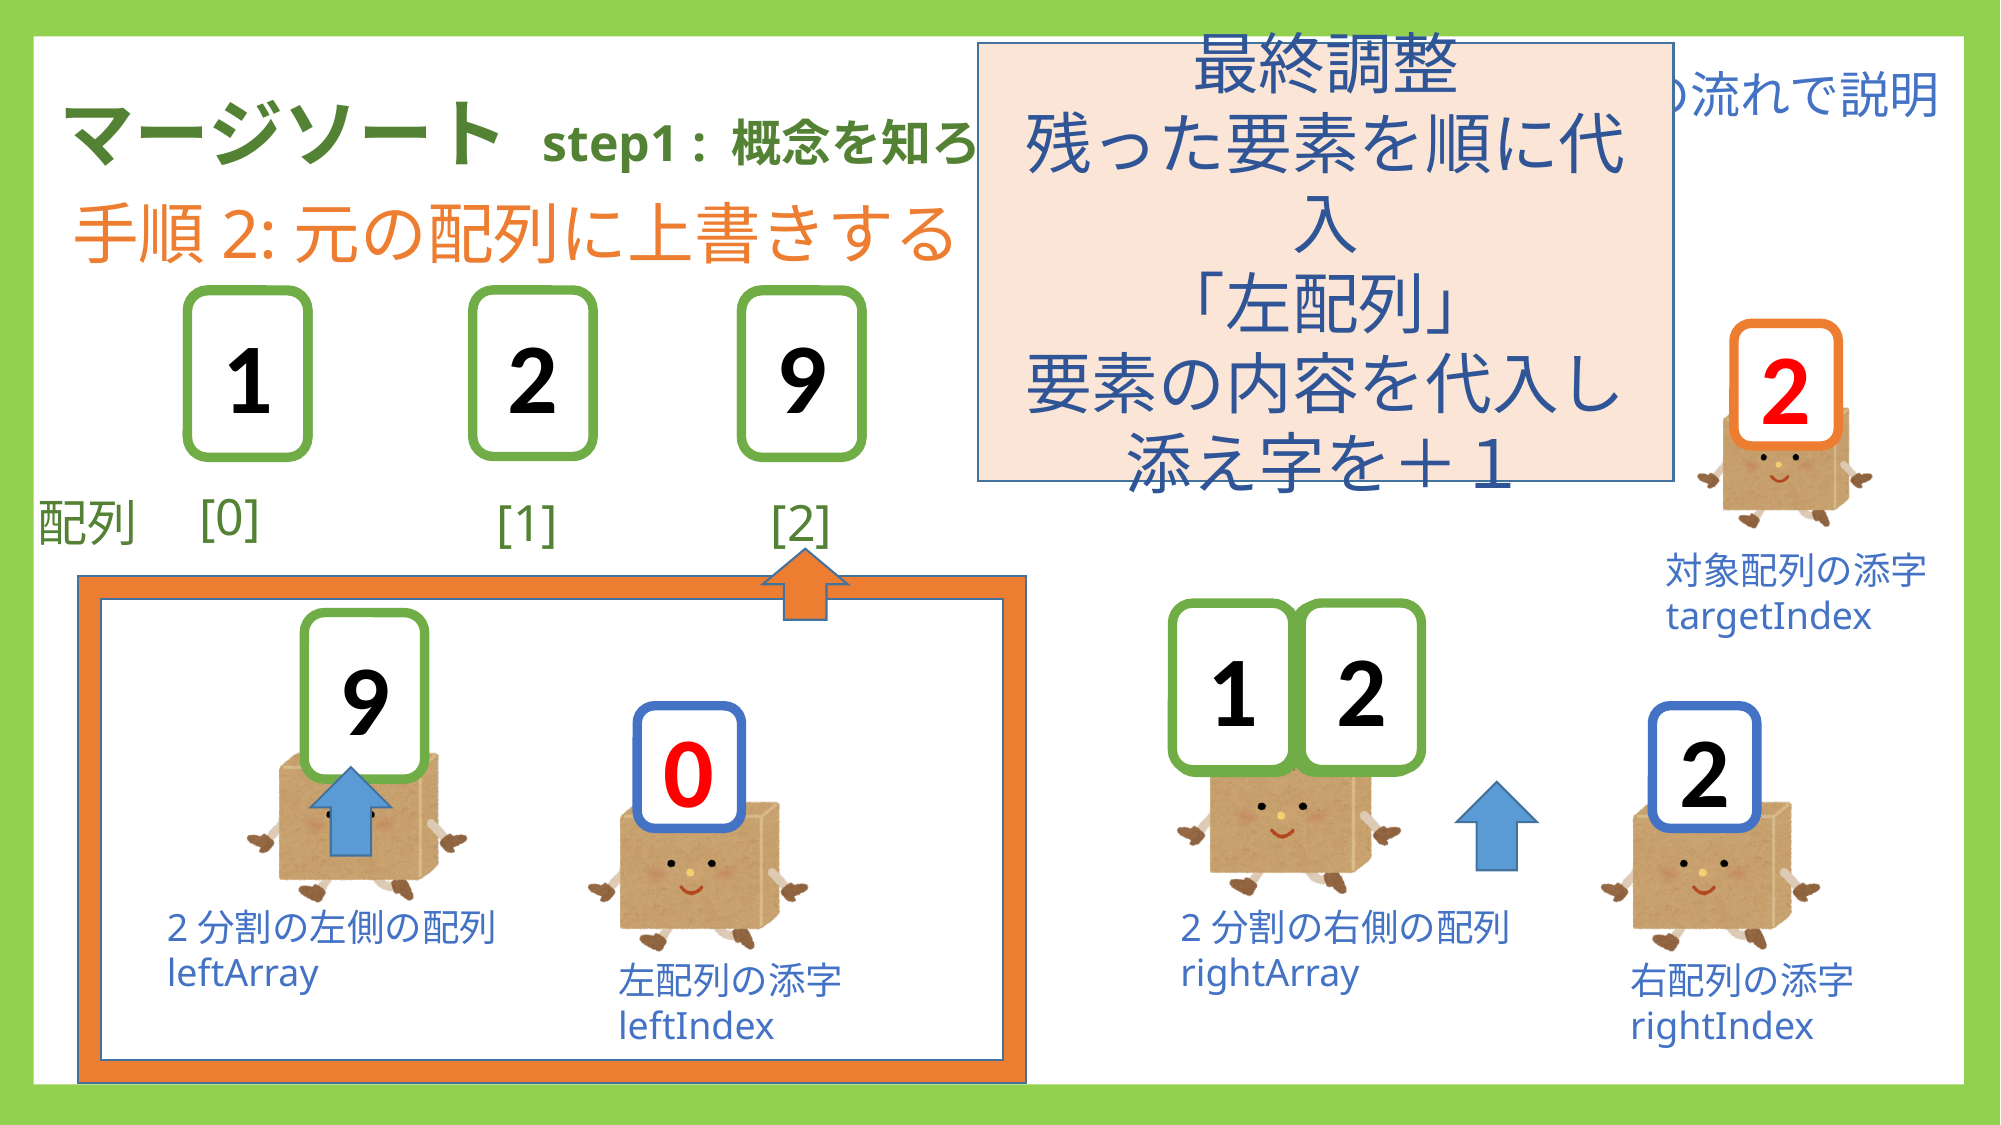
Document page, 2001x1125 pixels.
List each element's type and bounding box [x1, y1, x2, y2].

picture [1169, 705, 1407, 921]
picture [580, 764, 814, 976]
text_box [1615, 949, 1871, 1055]
text_box [45, 42, 1954, 482]
text_box [740, 288, 863, 459]
text_box [1651, 539, 1944, 645]
text_box [1453, 780, 1540, 872]
text_box [1171, 601, 1423, 770]
text_box [1732, 322, 1840, 377]
text_box [184, 478, 276, 553]
text_box [1651, 704, 1758, 764]
text_box [471, 288, 595, 458]
picture [1691, 377, 1877, 548]
picture [239, 715, 473, 927]
text_box [481, 484, 574, 560]
text_box [77, 484, 1027, 1084]
text_box [1165, 896, 1526, 1002]
text_box [186, 288, 309, 459]
text_box [22, 484, 153, 560]
picture [1592, 764, 1826, 976]
